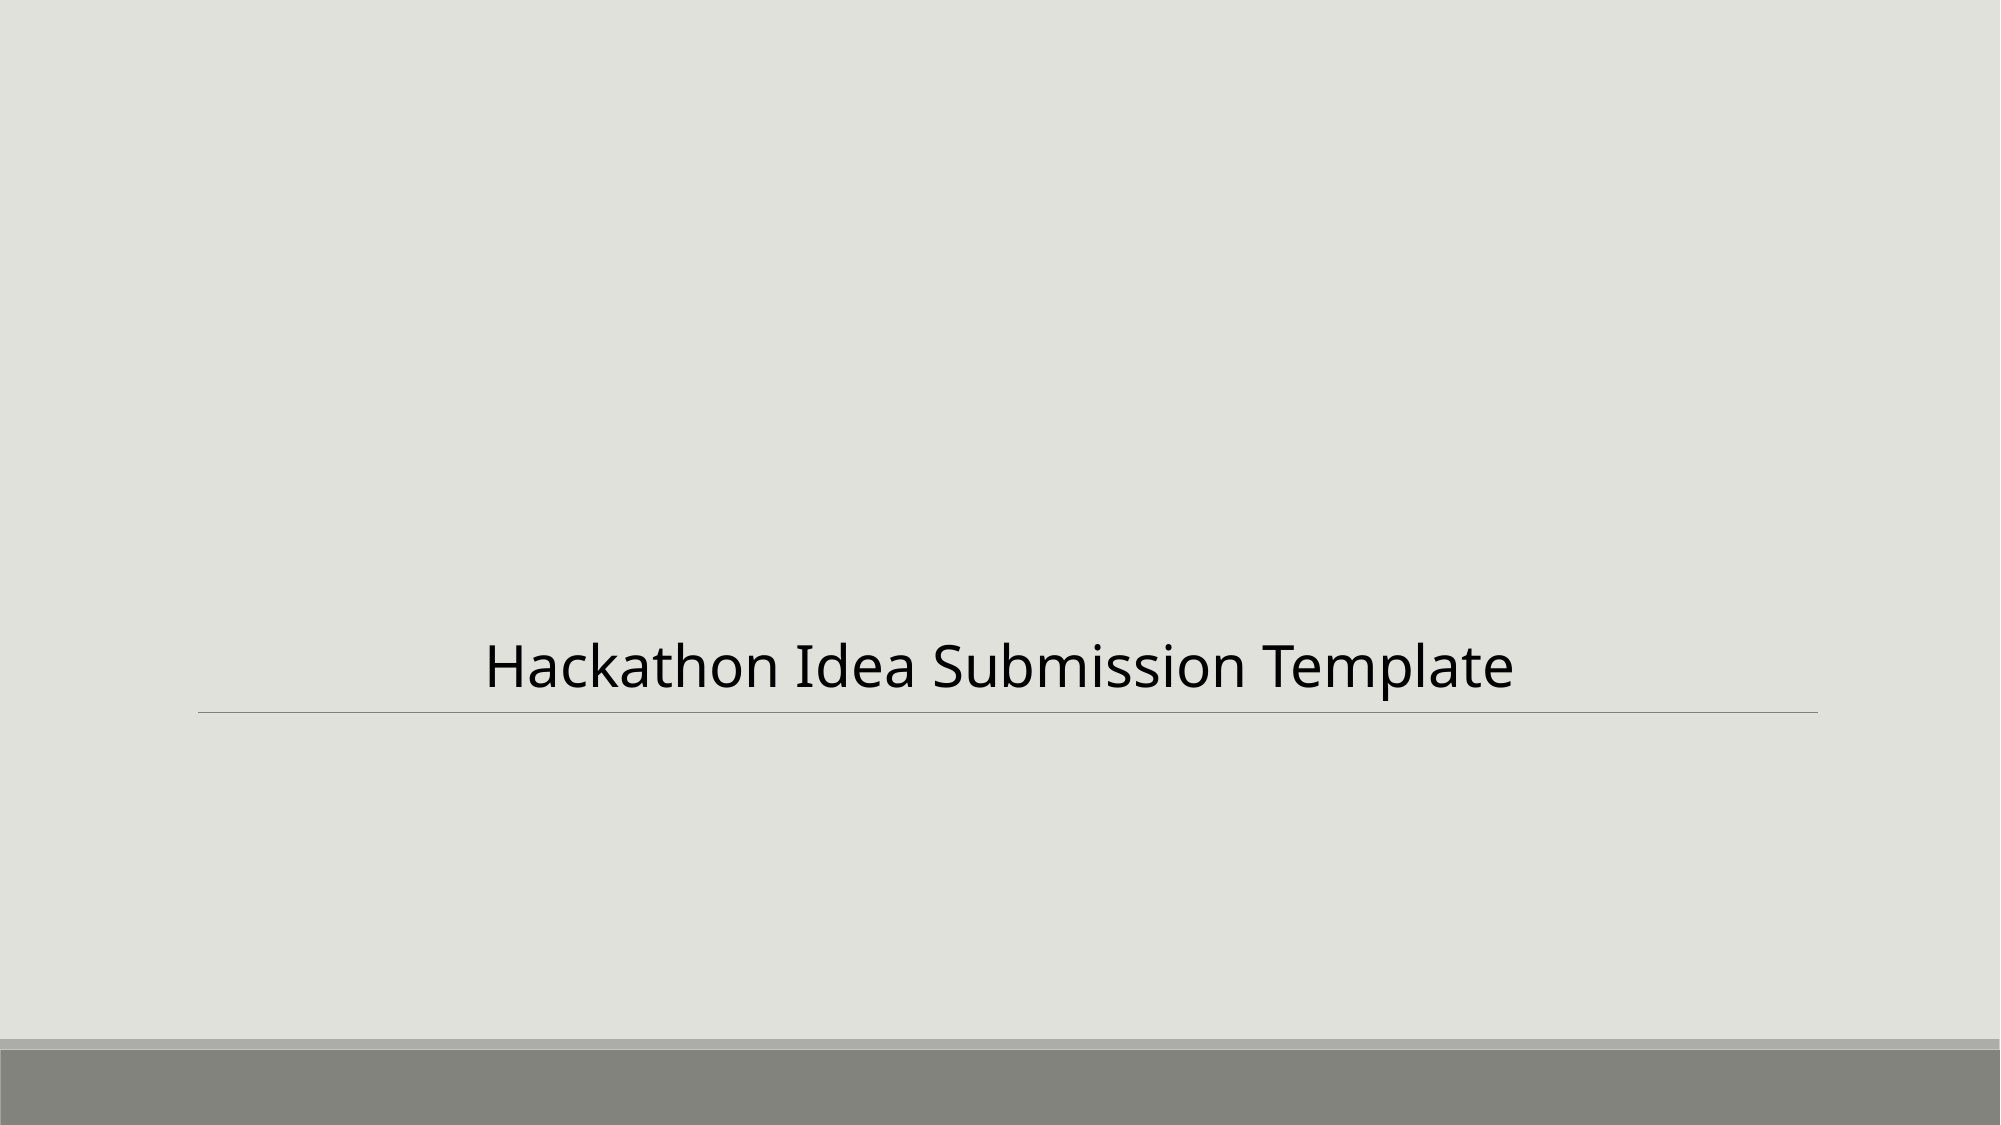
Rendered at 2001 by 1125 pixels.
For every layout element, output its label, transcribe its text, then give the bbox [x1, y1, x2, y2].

text_box Hackathon Idea Submission Template [332, 626, 1668, 700]
